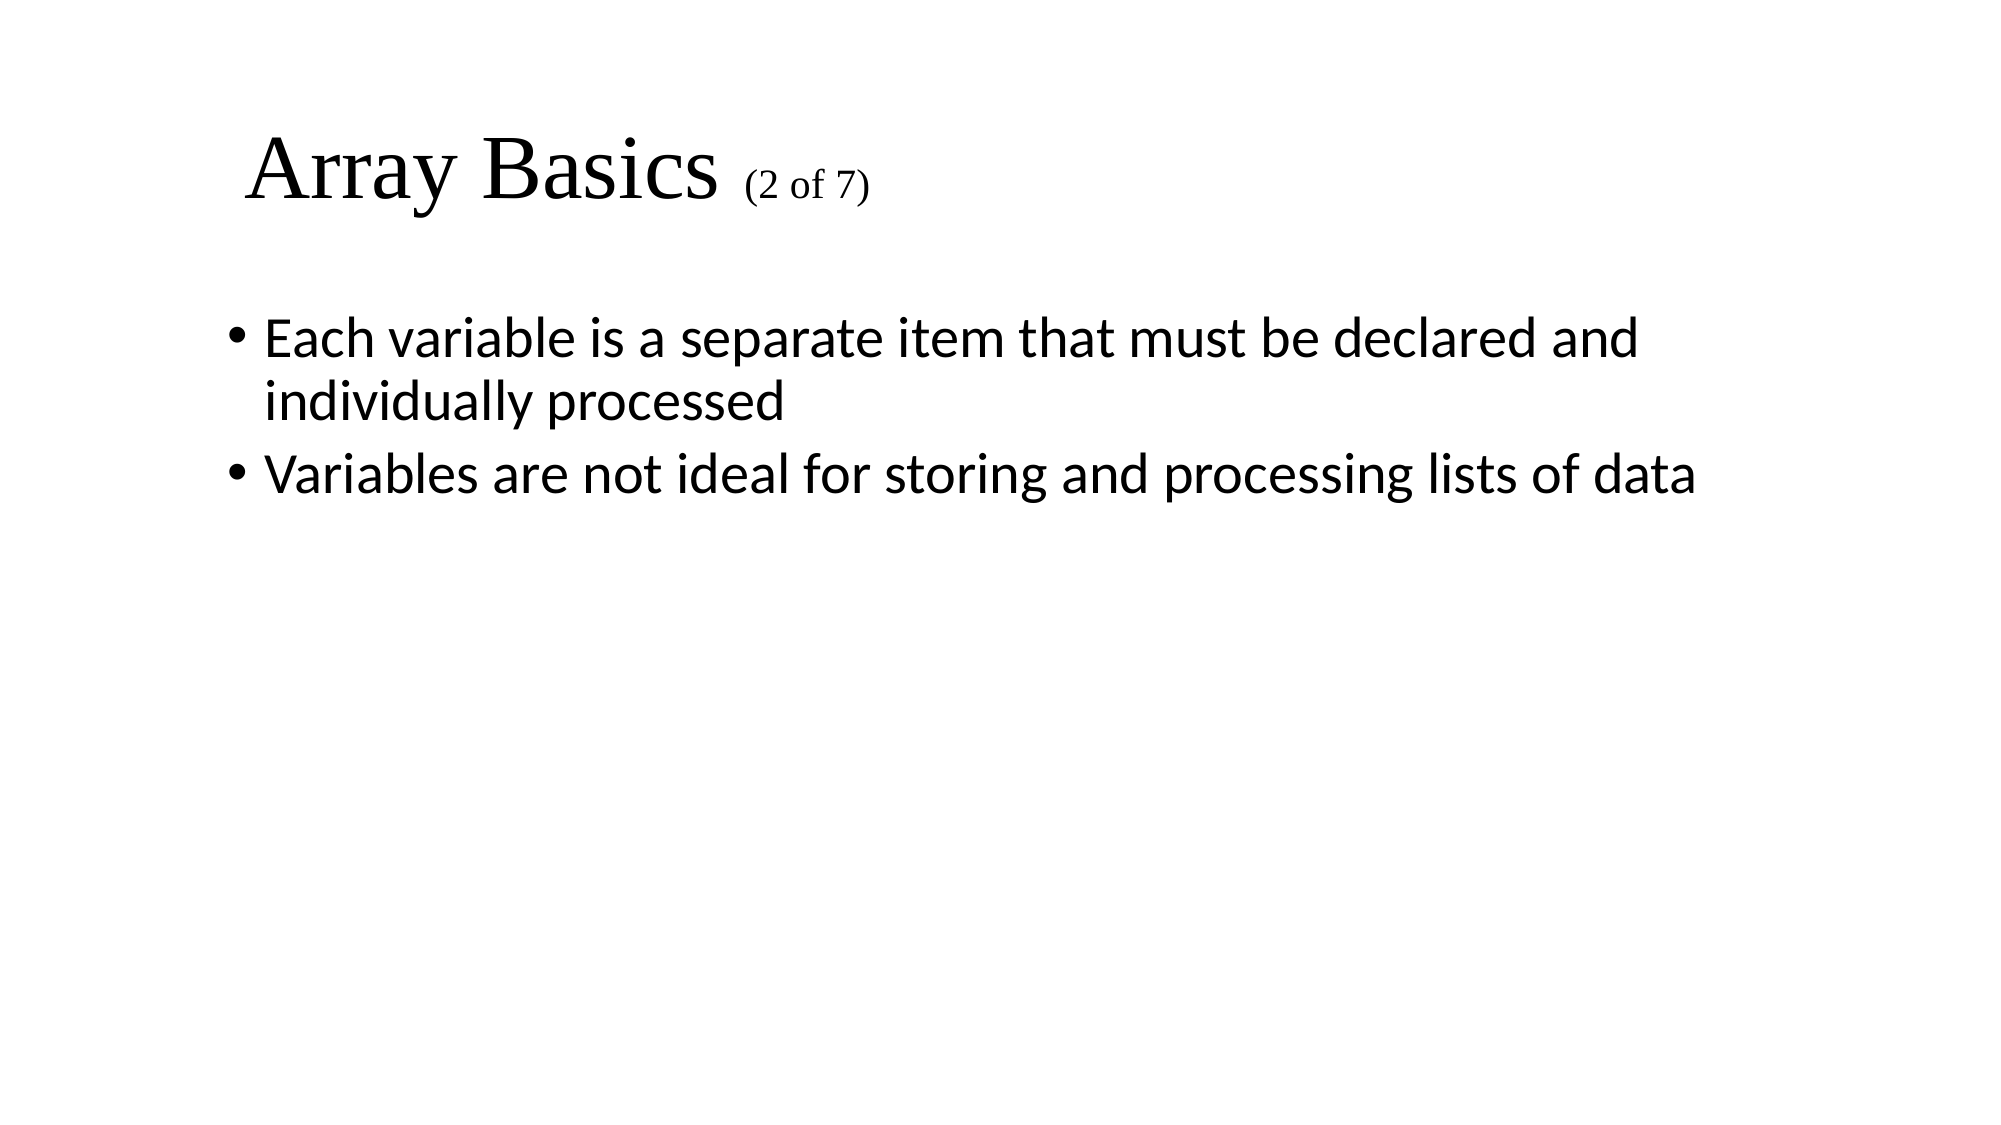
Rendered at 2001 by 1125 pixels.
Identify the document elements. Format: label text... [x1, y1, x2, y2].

title Array Basics (2 of 7) [229, 59, 1863, 278]
list Each variable is a separate item that must be declared and individually processed Variables are not ideal for storing and processing lists of data [137, 299, 1863, 1014]
